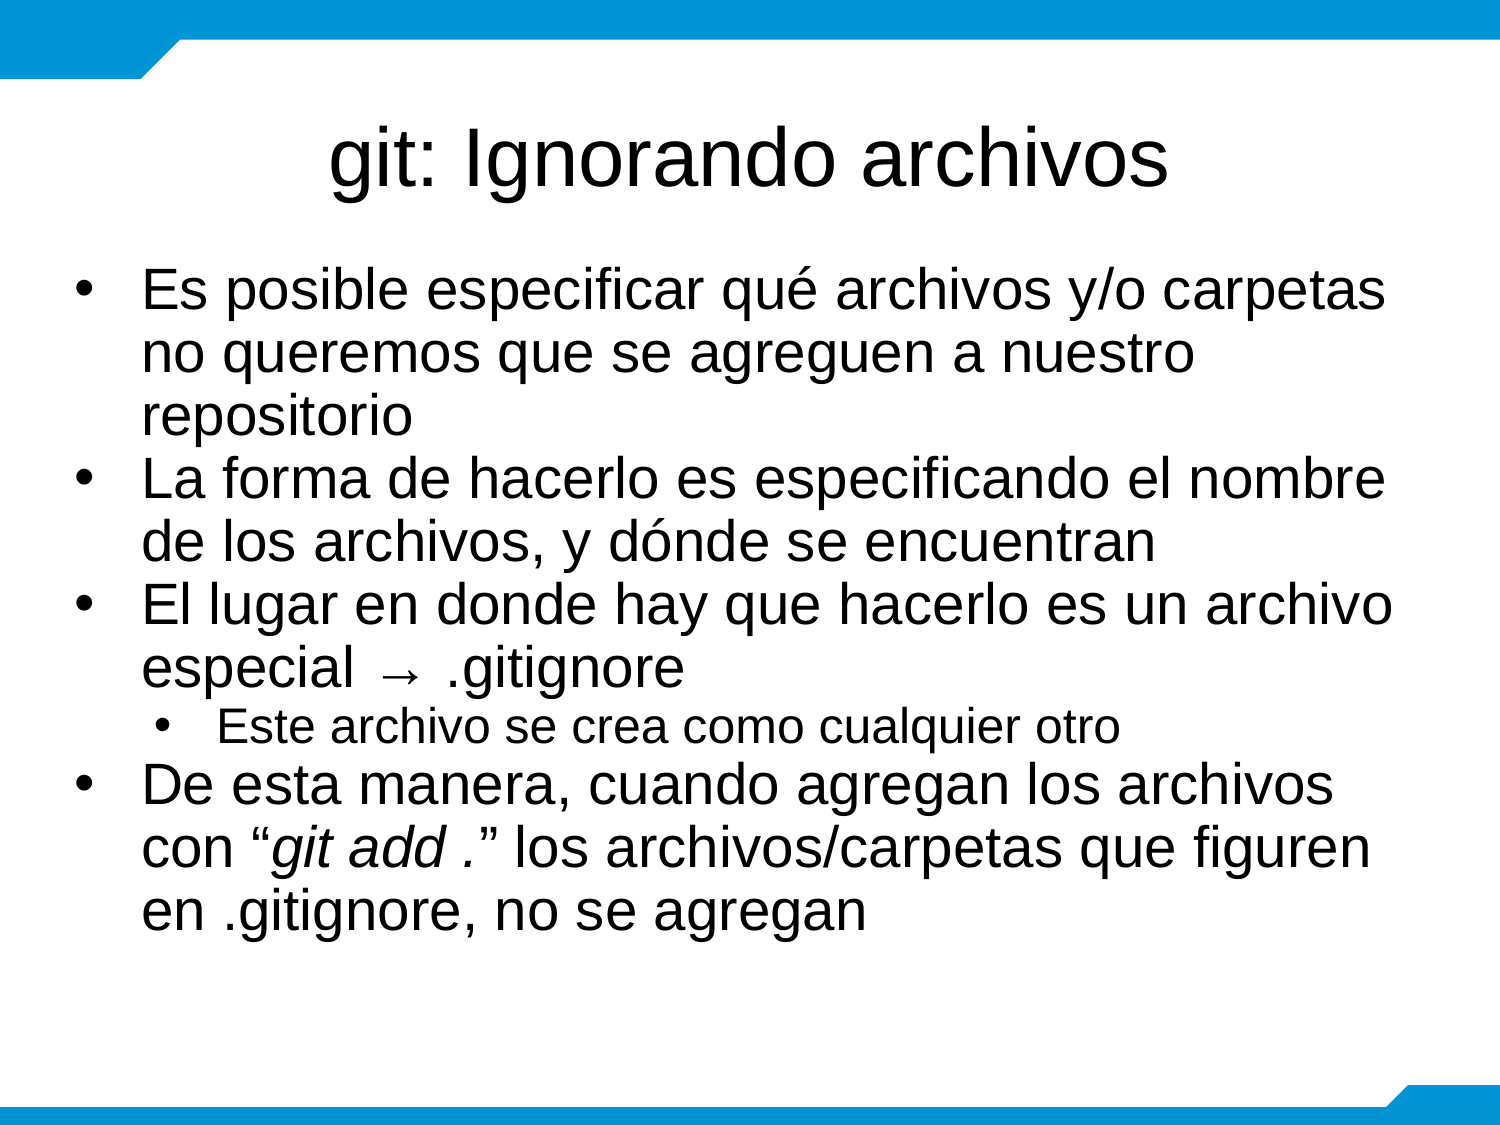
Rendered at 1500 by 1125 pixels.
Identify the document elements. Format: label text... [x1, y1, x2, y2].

list Es posible especificar qué archivos y/o carpetas no queremos que se agreguen a nuestro repositorio La forma de hacerlo es especificando el nombre de los archivos, y dónde se encuentran El lugar en donde hay que hacerlo es un archivo especial → .gitignore Este archivo se crea como cualquier otro De esta manera, cuando agregan los archivos con “git add .” los archivos/carpetas que figuren en .gitignore, no se agregan [51, 252, 1449, 1000]
title git: Ignorando archivos [51, 97, 1449, 223]
